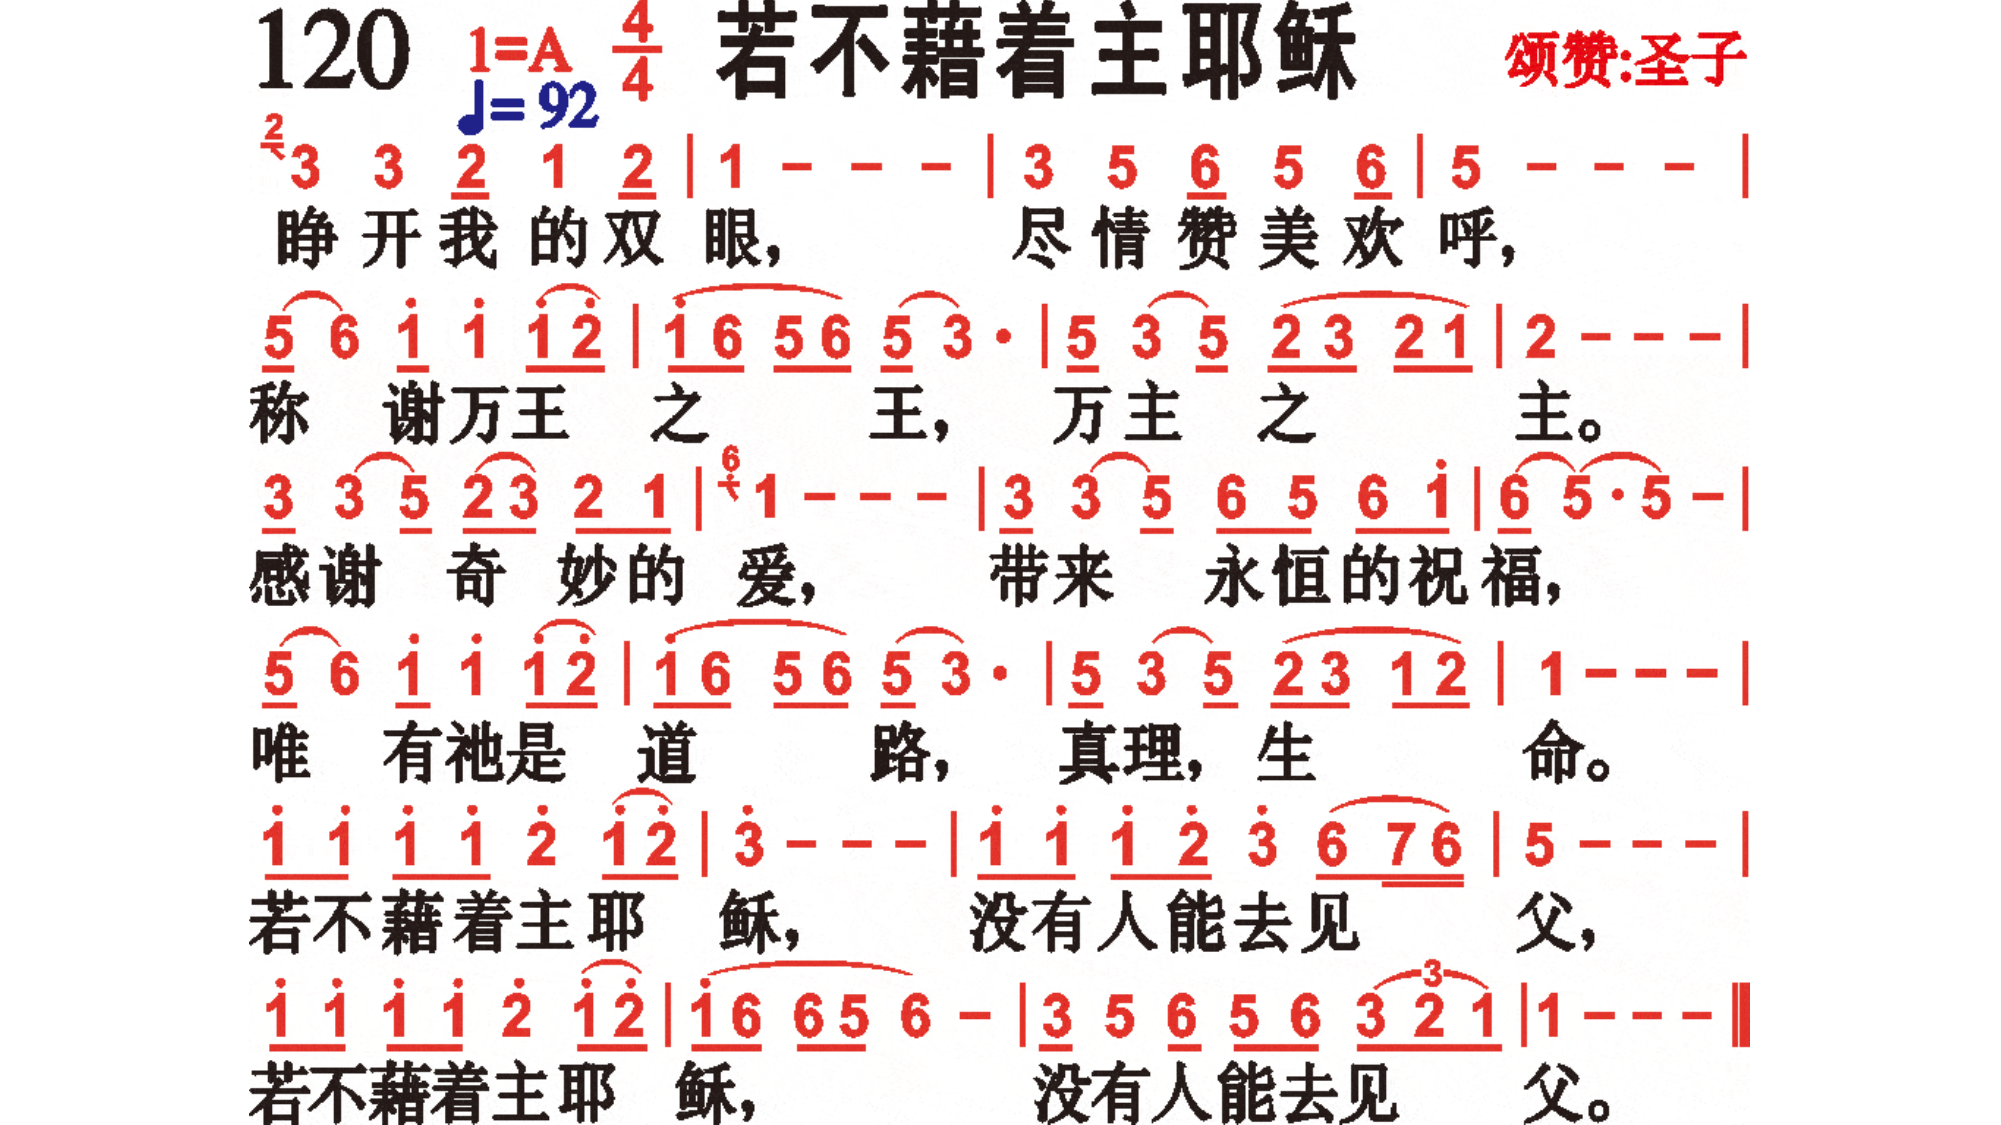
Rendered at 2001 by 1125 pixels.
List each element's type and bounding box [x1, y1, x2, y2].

picture [249, 0, 1750, 1125]
